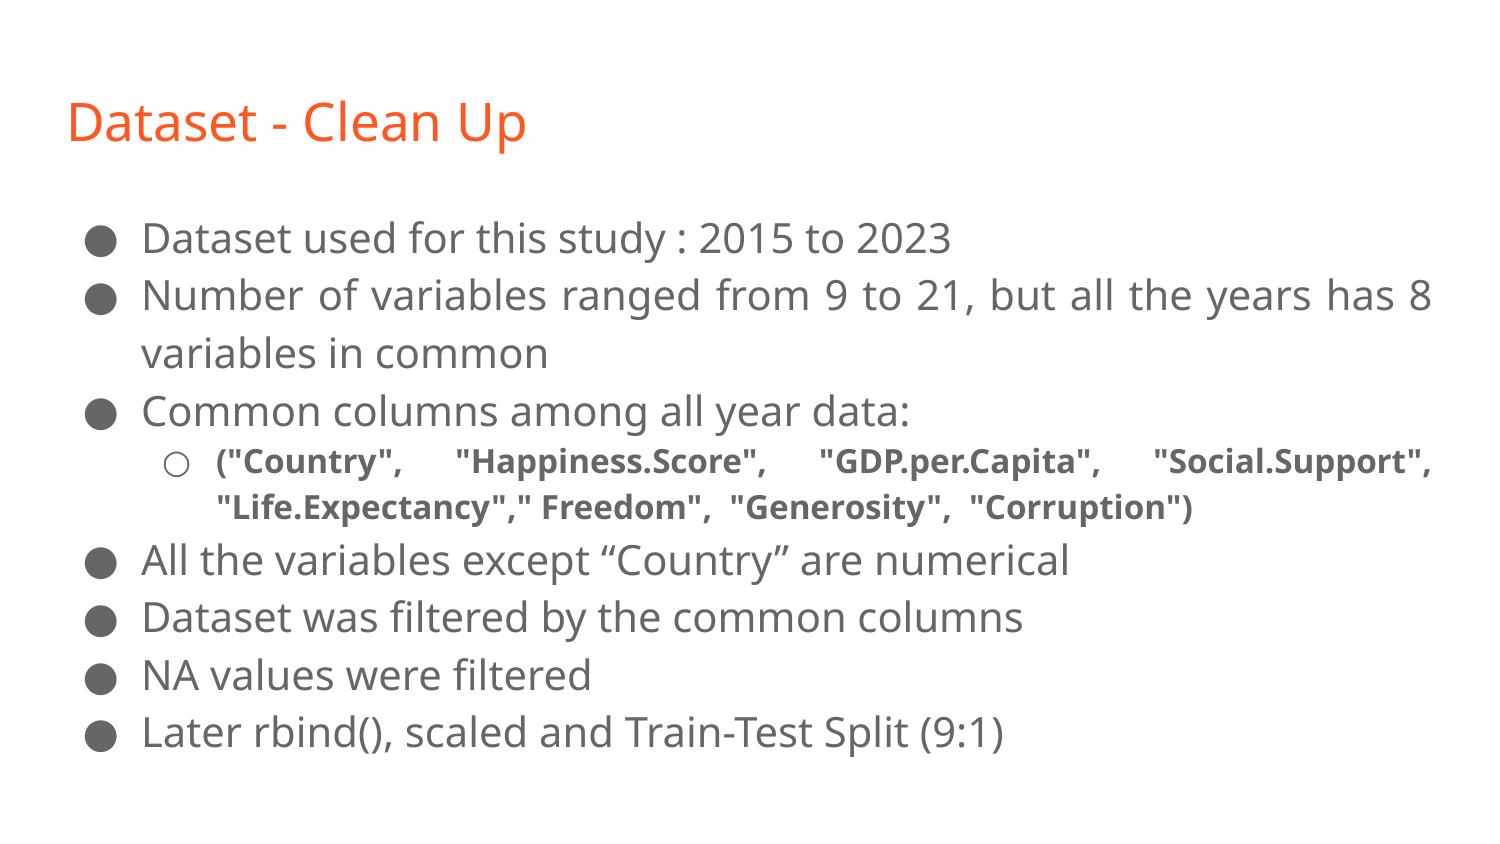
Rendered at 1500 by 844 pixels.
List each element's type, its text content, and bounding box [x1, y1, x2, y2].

title Dataset - Clean Up [51, 72, 1449, 167]
list Dataset used for this study : 2015 to 2023 Number of variables ranged from 9 to 21, but all the years has 8 variables in common Common columns among all year data: ("Country", "Happiness.Score", "GDP.per.Capita", "Social.Support", "Life.Expectancy"," Freedom", "Generosity", "Corruption") All the variables except “Country” are numerical Dataset was filtered by the common columns NA values were filtered Later rbind(), scaled and Train-Test Split (9:1) [51, 189, 1449, 801]
